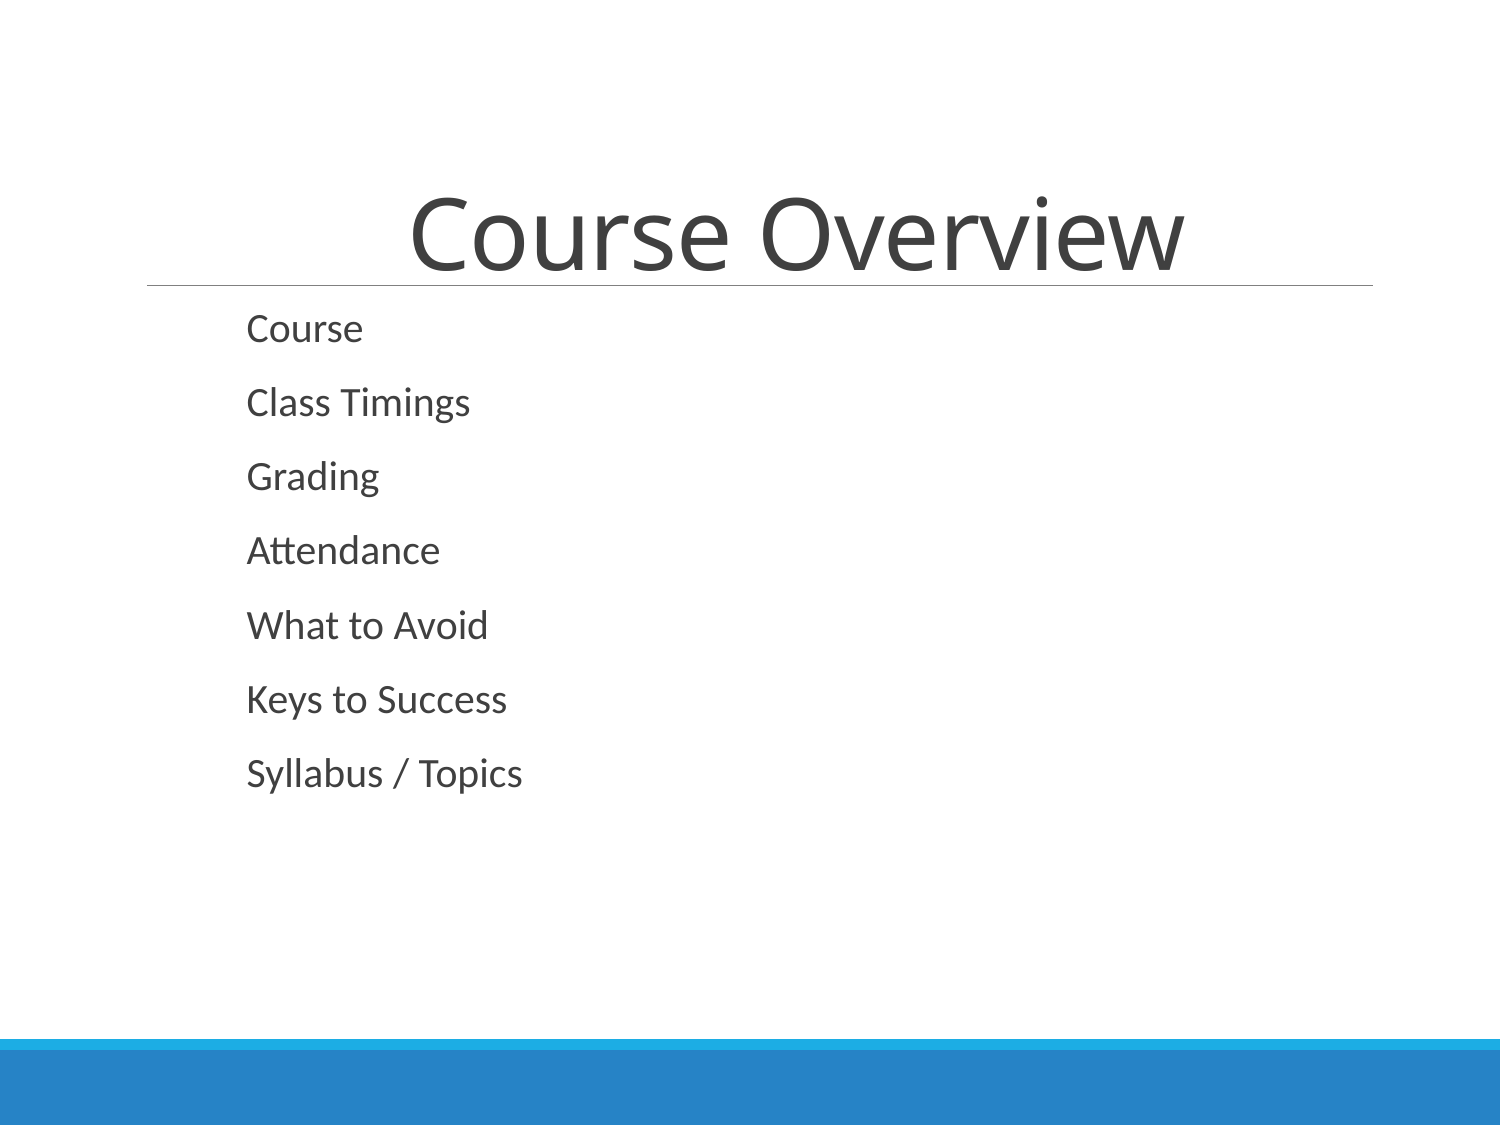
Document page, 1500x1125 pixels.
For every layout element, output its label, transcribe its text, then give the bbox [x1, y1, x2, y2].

title Course Overview [392, 140, 1247, 298]
list Course Class Timings Grading Attendance What to Avoid Keys to Success Syllabus / Topics [231, 298, 1456, 899]
